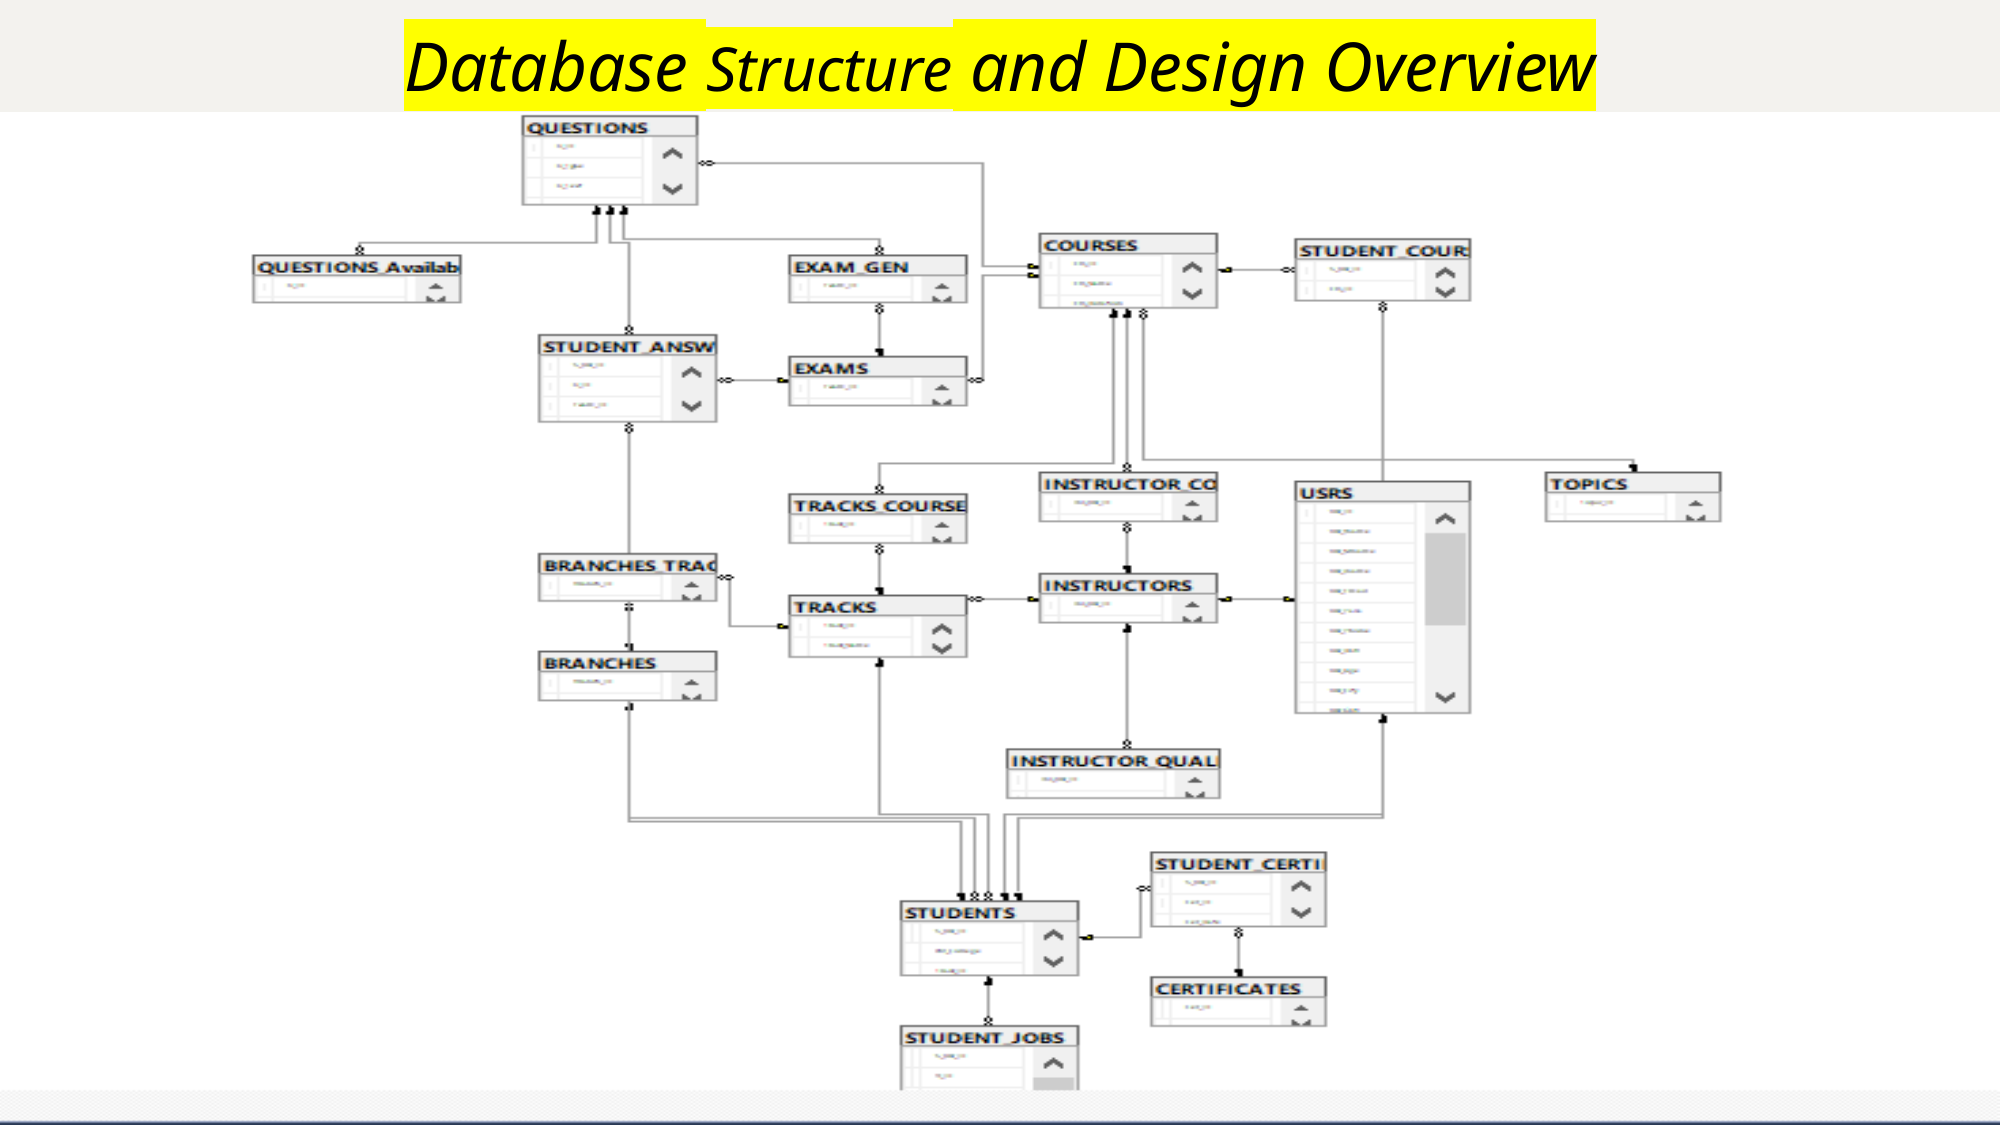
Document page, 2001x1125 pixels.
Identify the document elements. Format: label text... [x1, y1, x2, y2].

title Database Structure and Design Overview [0, 0, 2000, 112]
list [0, 112, 2000, 1125]
